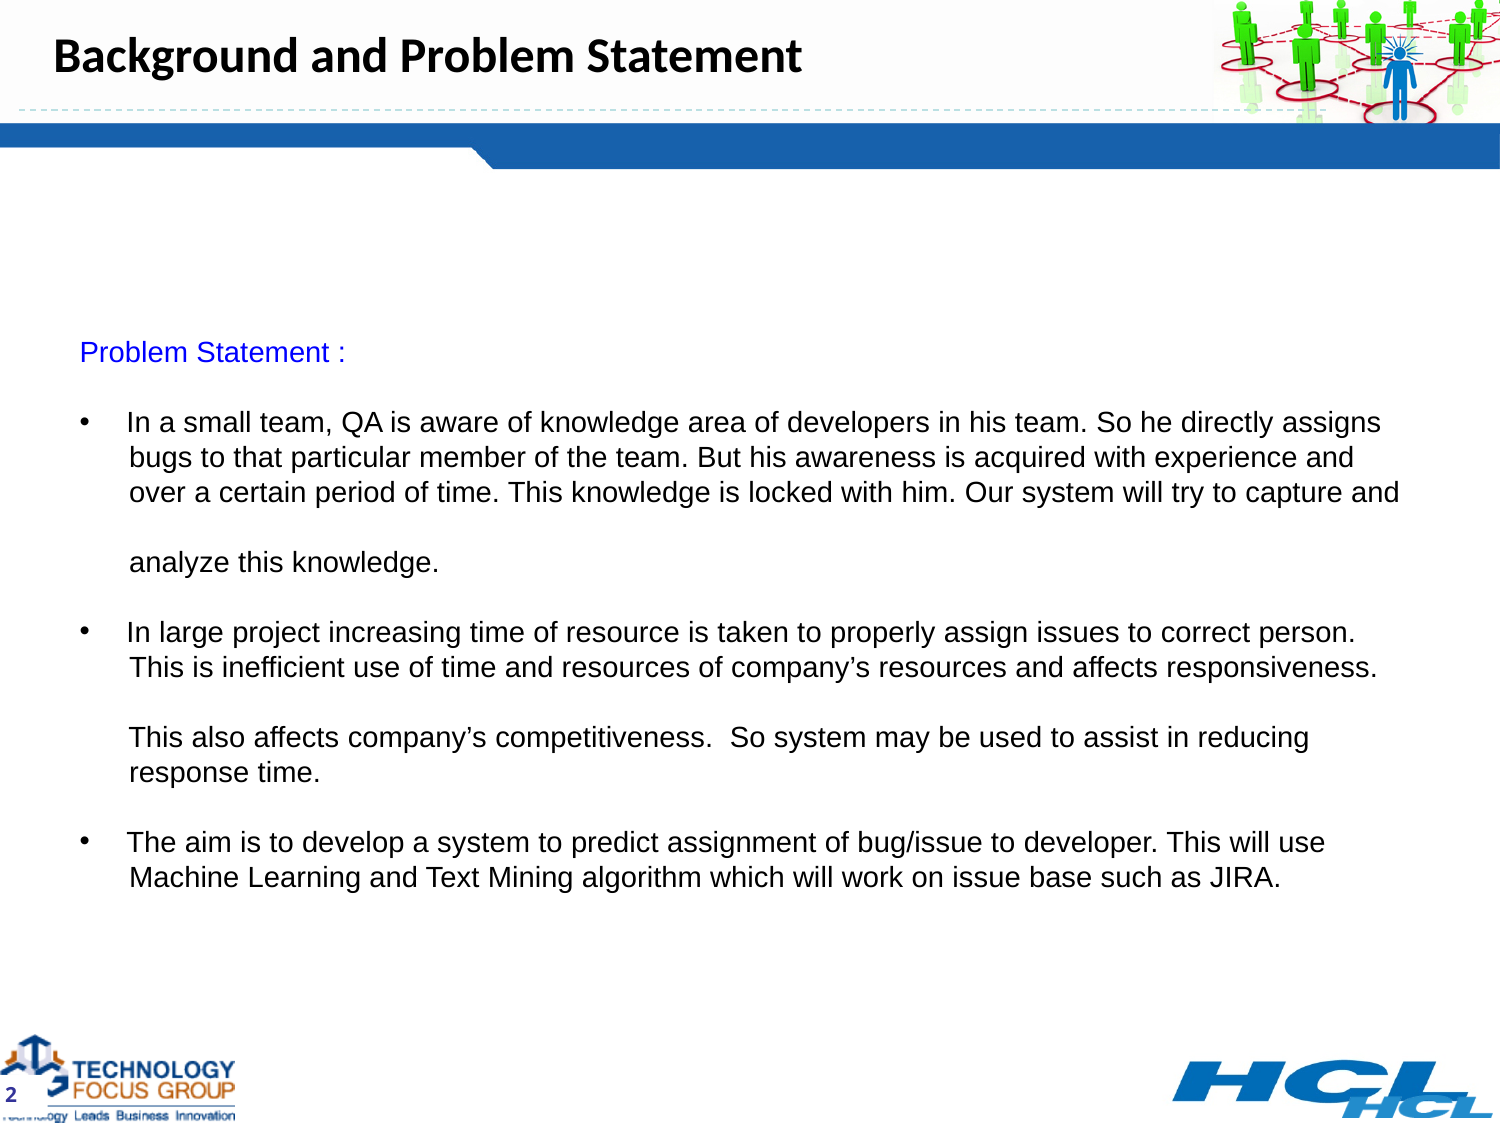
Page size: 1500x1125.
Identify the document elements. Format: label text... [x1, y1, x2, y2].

text_box Problem Statement : In a small team, QA is aware of knowledge area of developers in his team. So he directly assigns bugs to that particular member of the team. But his awareness is acquired with experience and over a certain period of time. This knowledge is locked with him. Our system will try to capture and analyze this knowledge. In large project increasing time of resource is taken to properly assign issues to correct person. This is inefficient use of time and resources of company’s resources and affects responsiveness. This also affects company’s competitiveness. So system may be used to assist in reducing response time. The aim is to develop a system to predict assignment of bug/issue to developer. This will use Machine Learning and Text Mining algorithm which will work on issue base such as JIRA. [64, 326, 1424, 901]
picture [0, 1034, 235, 1123]
picture [0, 0, 1500, 188]
title Background and Problem Statement [38, 3, 1494, 101]
picture [1140, 1050, 1500, 1118]
